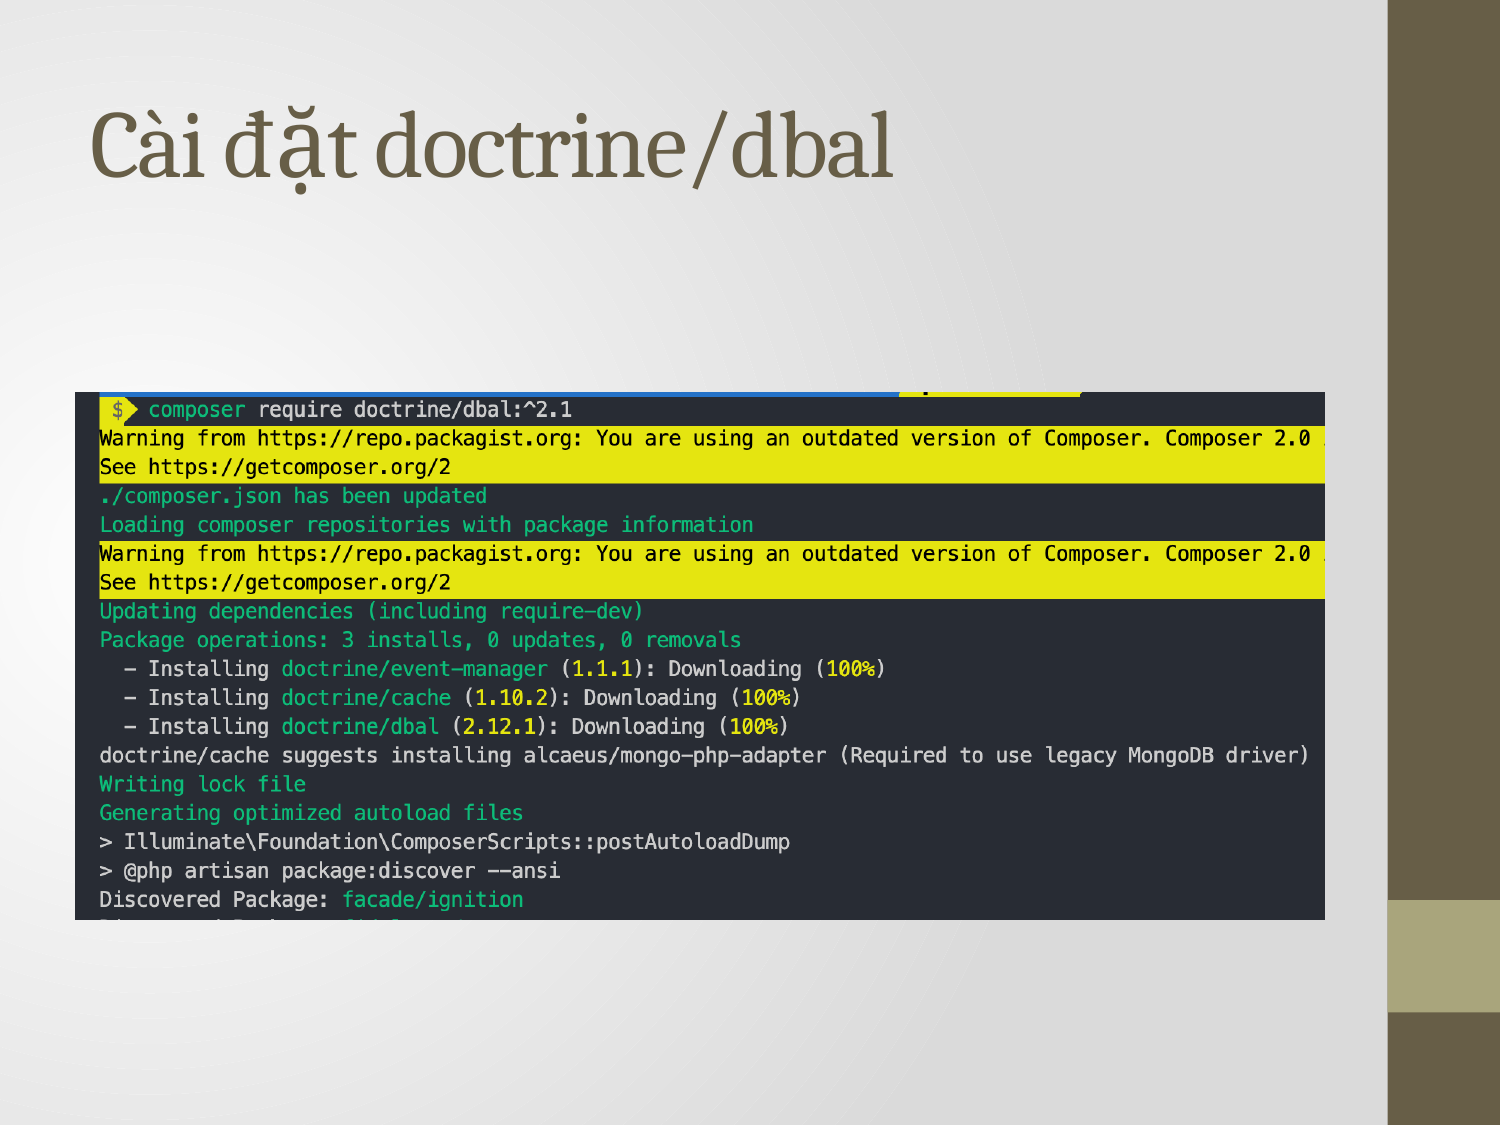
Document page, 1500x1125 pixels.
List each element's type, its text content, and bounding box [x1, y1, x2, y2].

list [74, 392, 1326, 921]
title Cài đặt doctrine/dbal [75, 45, 1325, 233]
